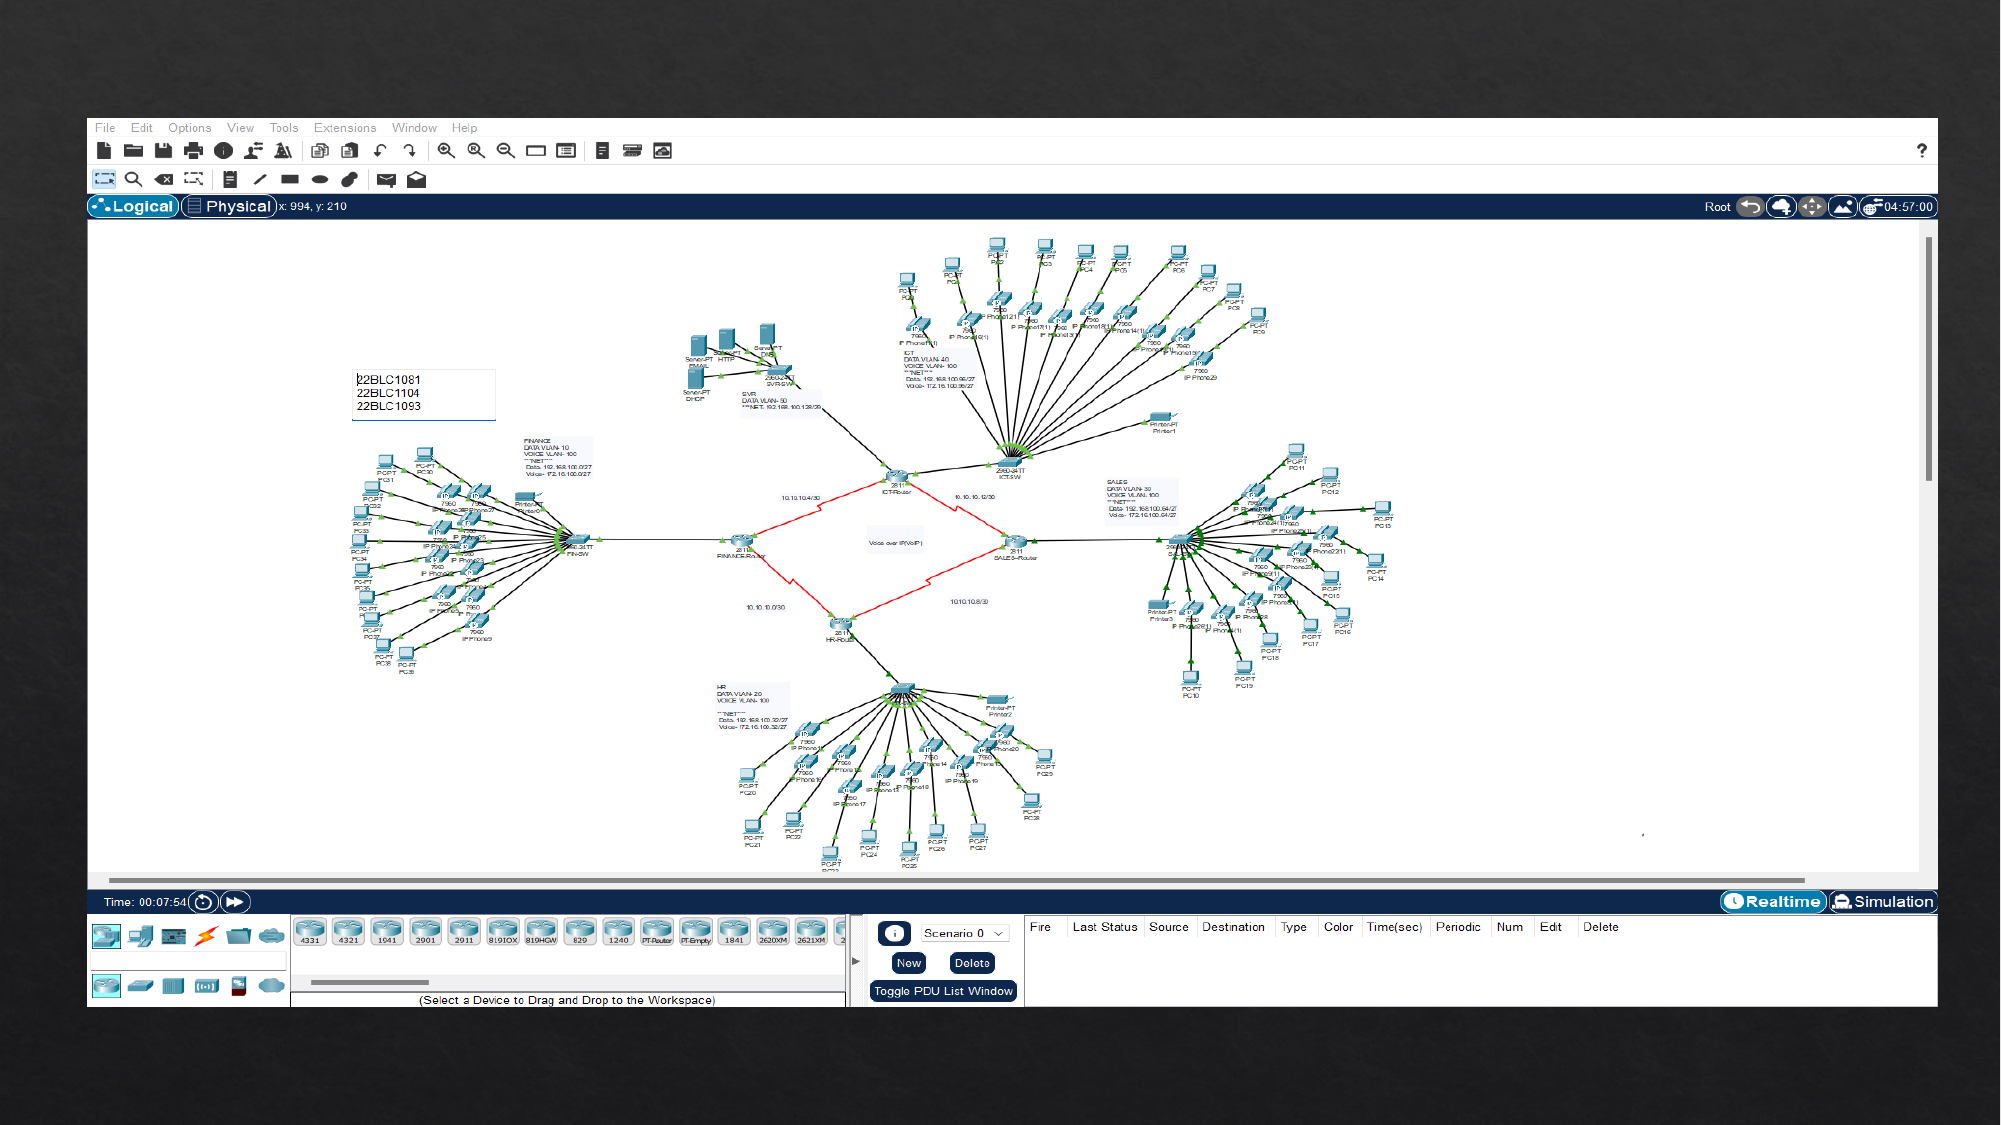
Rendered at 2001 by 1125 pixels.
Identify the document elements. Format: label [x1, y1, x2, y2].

picture [87, 118, 1938, 1007]
picture [115, 202, 122, 211]
